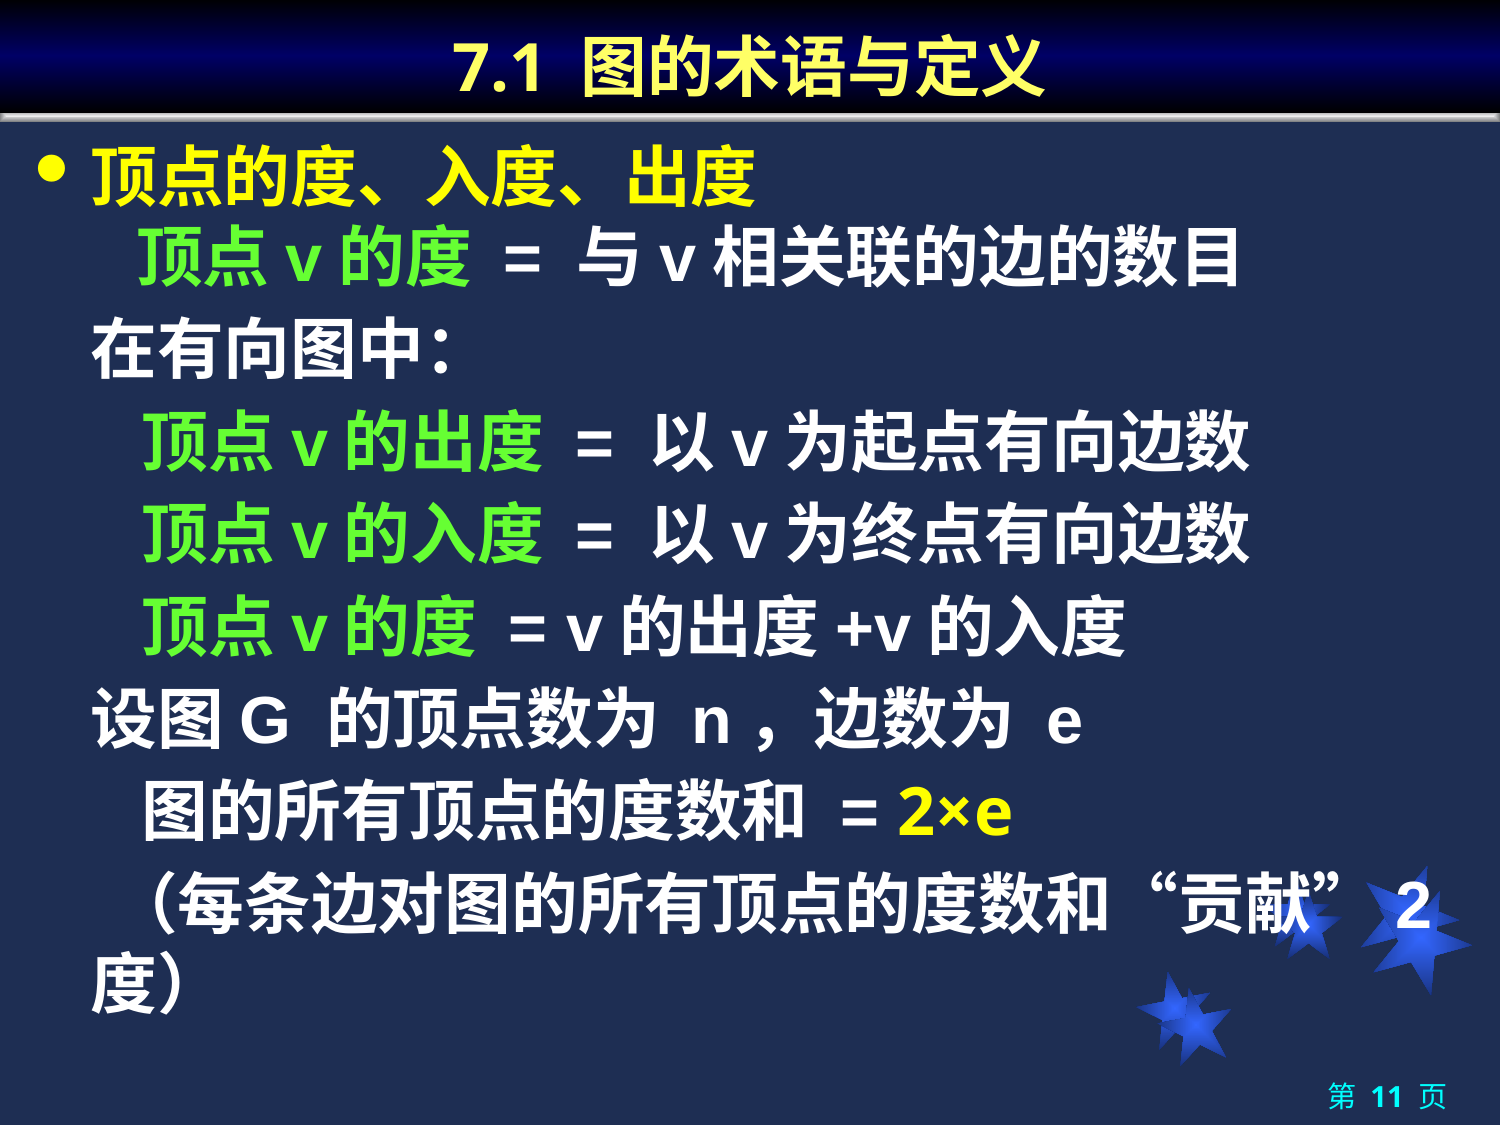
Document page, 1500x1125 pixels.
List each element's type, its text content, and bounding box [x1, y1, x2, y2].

list 顶点的度、入度、出度 顶点v的度 = 与v相关联的边的数目 在有向图中： 顶点v的出度 = 以v为起点有向边数 顶点v的入度 = 以v为终点有向边数 顶点v的度 = v的出度+v的入度 设图G 的顶点数为 n，边数为 e 图的所有顶点的度数和 = 2×e （每条边对图的所有顶点的度数和“贡献”2度） [19, 126, 1452, 1080]
slide_number 第 11 页 [1067, 1070, 1463, 1125]
title 7.1 图的术语与定义 [0, 0, 1500, 113]
